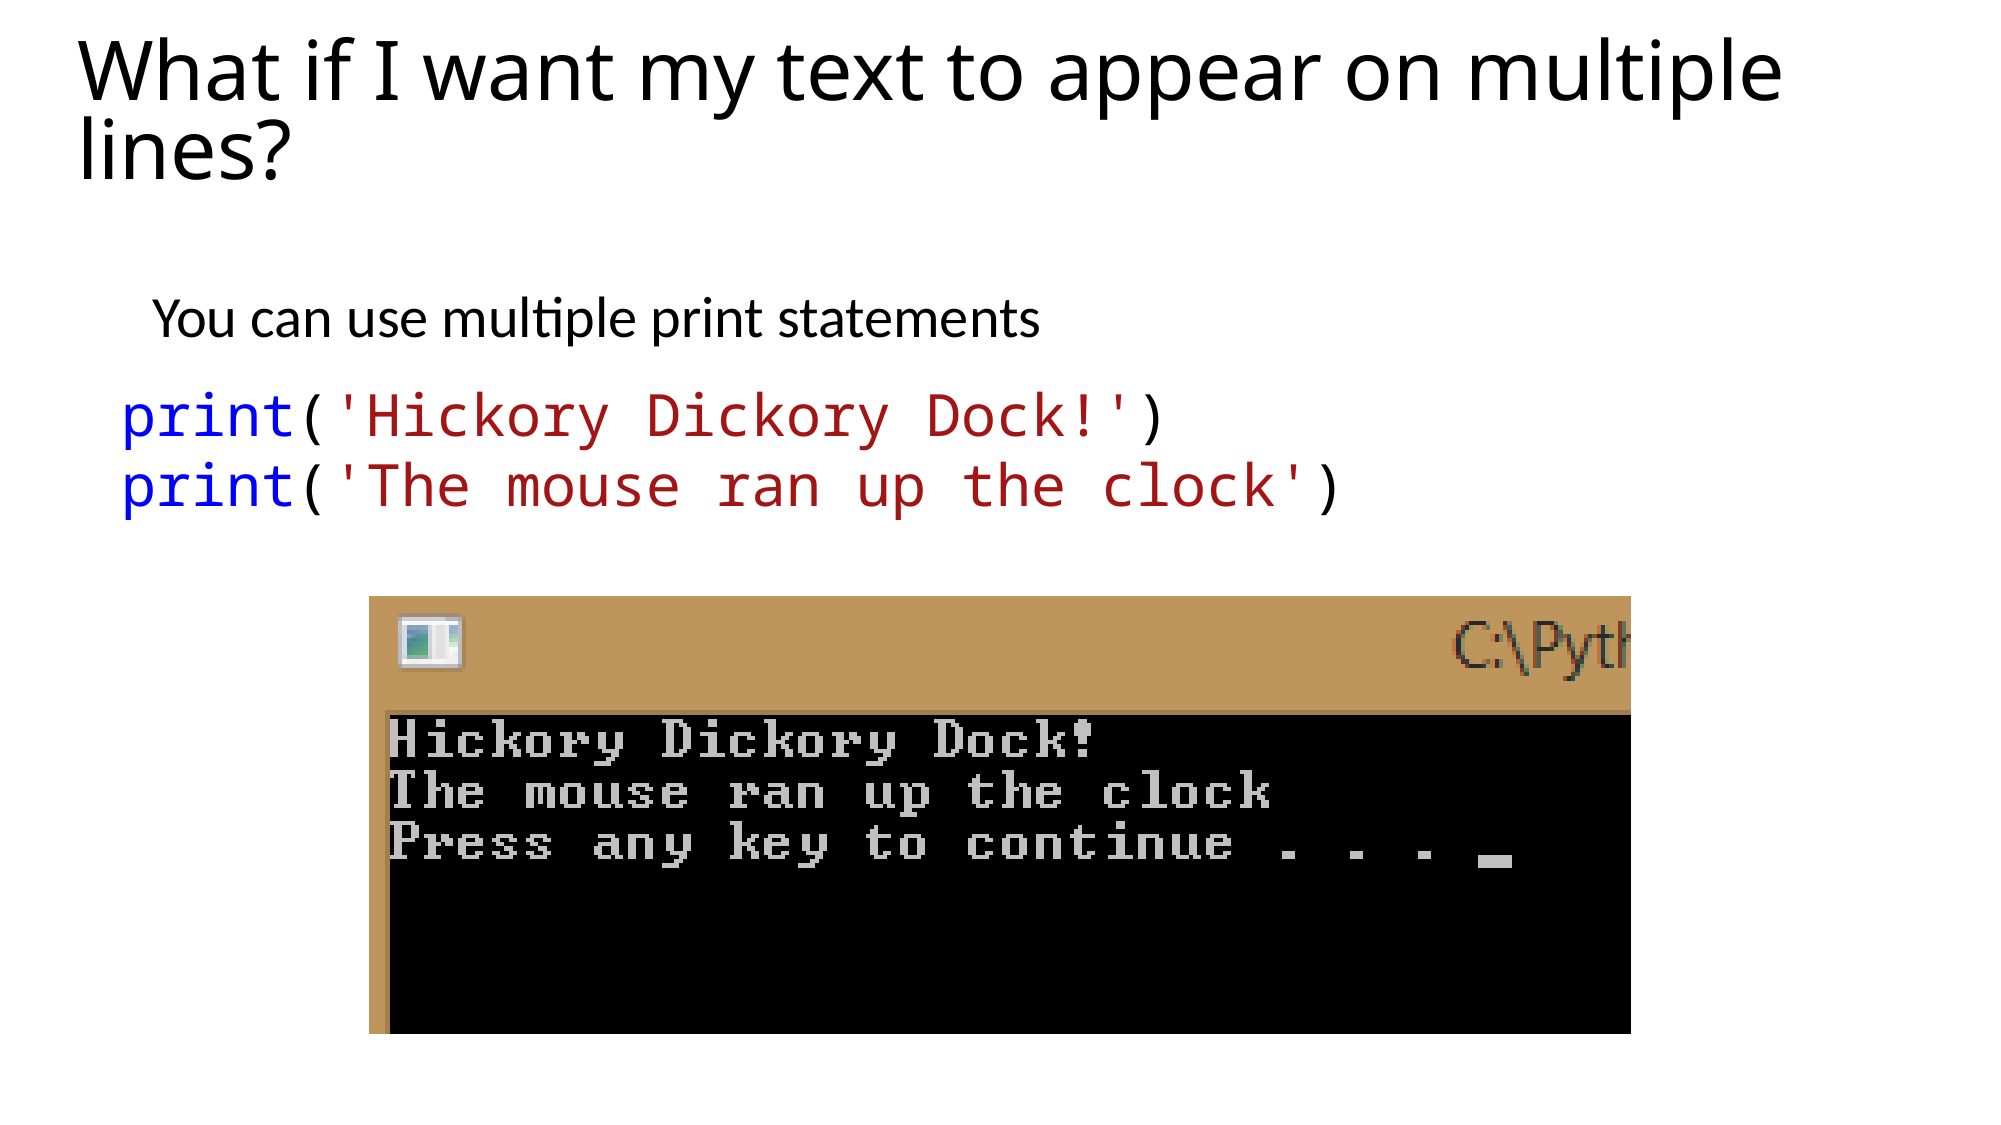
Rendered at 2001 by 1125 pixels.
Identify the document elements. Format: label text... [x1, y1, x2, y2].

picture [368, 596, 1632, 1035]
title What if I want my text to appear on multiple lines? [62, 29, 1953, 205]
text_box print('Hickory Dickory Dock!') print('The mouse ran up the clock') [105, 370, 1396, 596]
text_box You can use multiple print statements [137, 271, 1863, 357]
